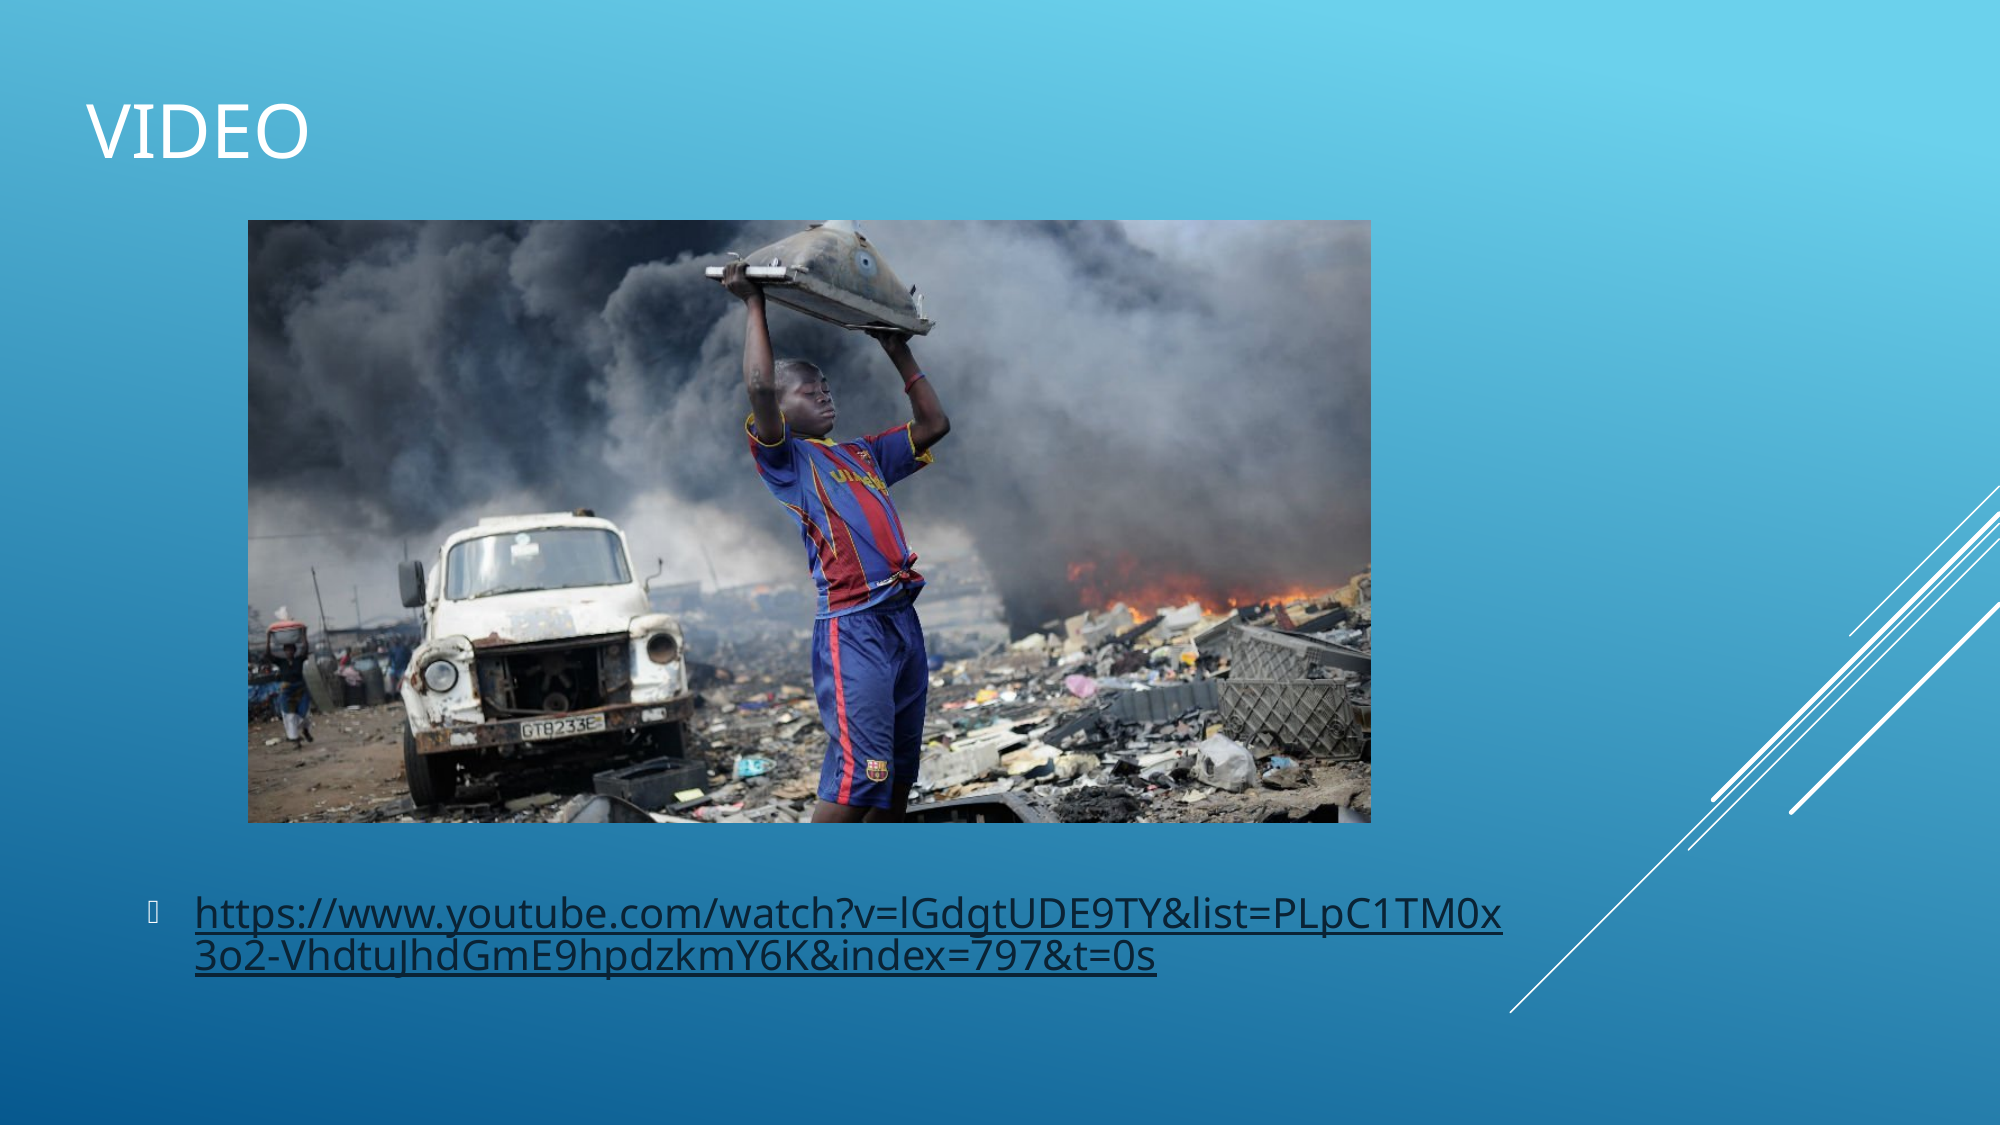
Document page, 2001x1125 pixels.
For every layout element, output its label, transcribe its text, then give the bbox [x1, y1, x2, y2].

list https://www.youtube.com/watch?v=lGdgtUDE9TY&list=PLpC1TM0x3o2-VhdtuJhdGmE9hpdzkmY6K&index=797&t=0s [132, 852, 1533, 979]
picture [248, 220, 1372, 823]
title Video [71, 4, 1472, 252]
